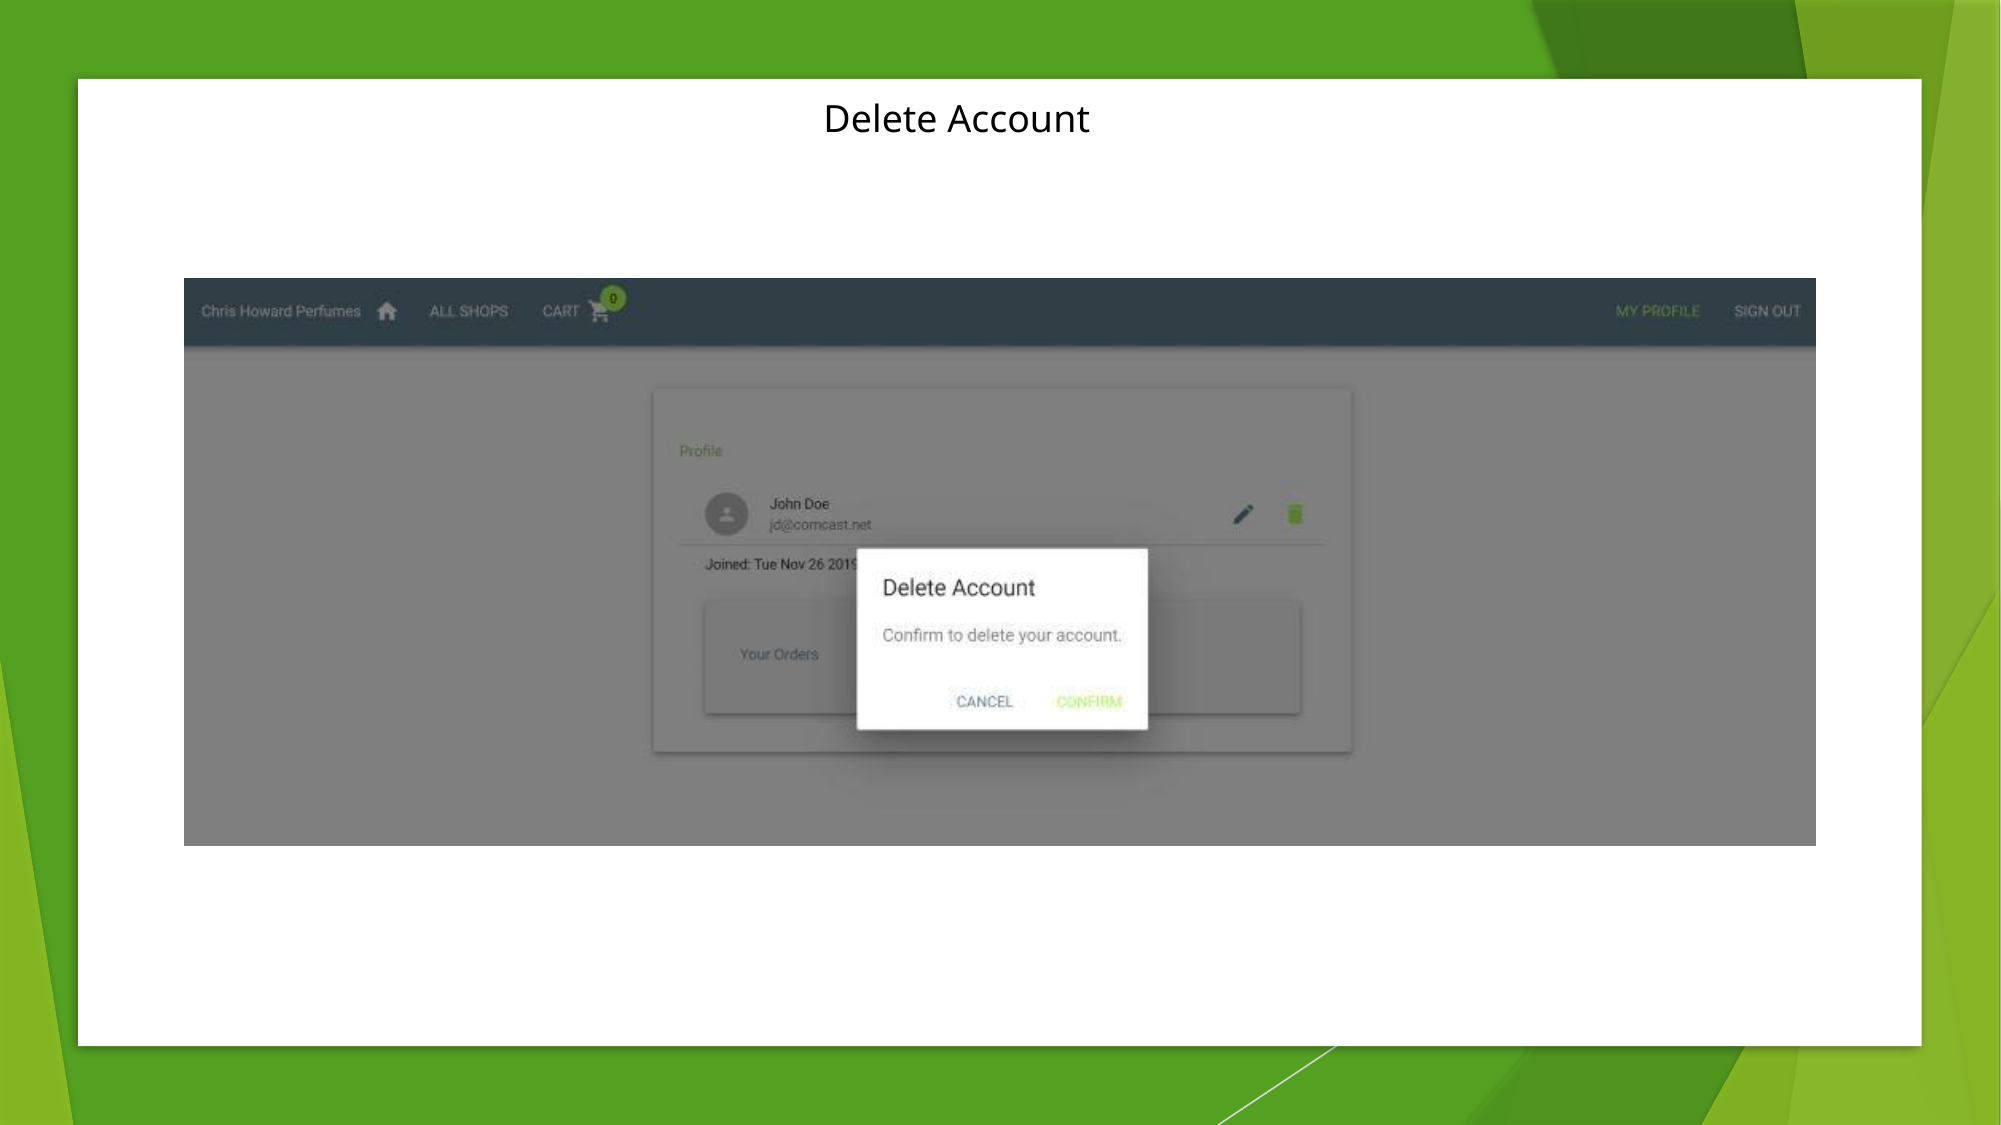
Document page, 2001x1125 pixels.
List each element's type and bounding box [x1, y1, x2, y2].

list [184, 278, 1817, 846]
text_box [0, 0, 2000, 1125]
